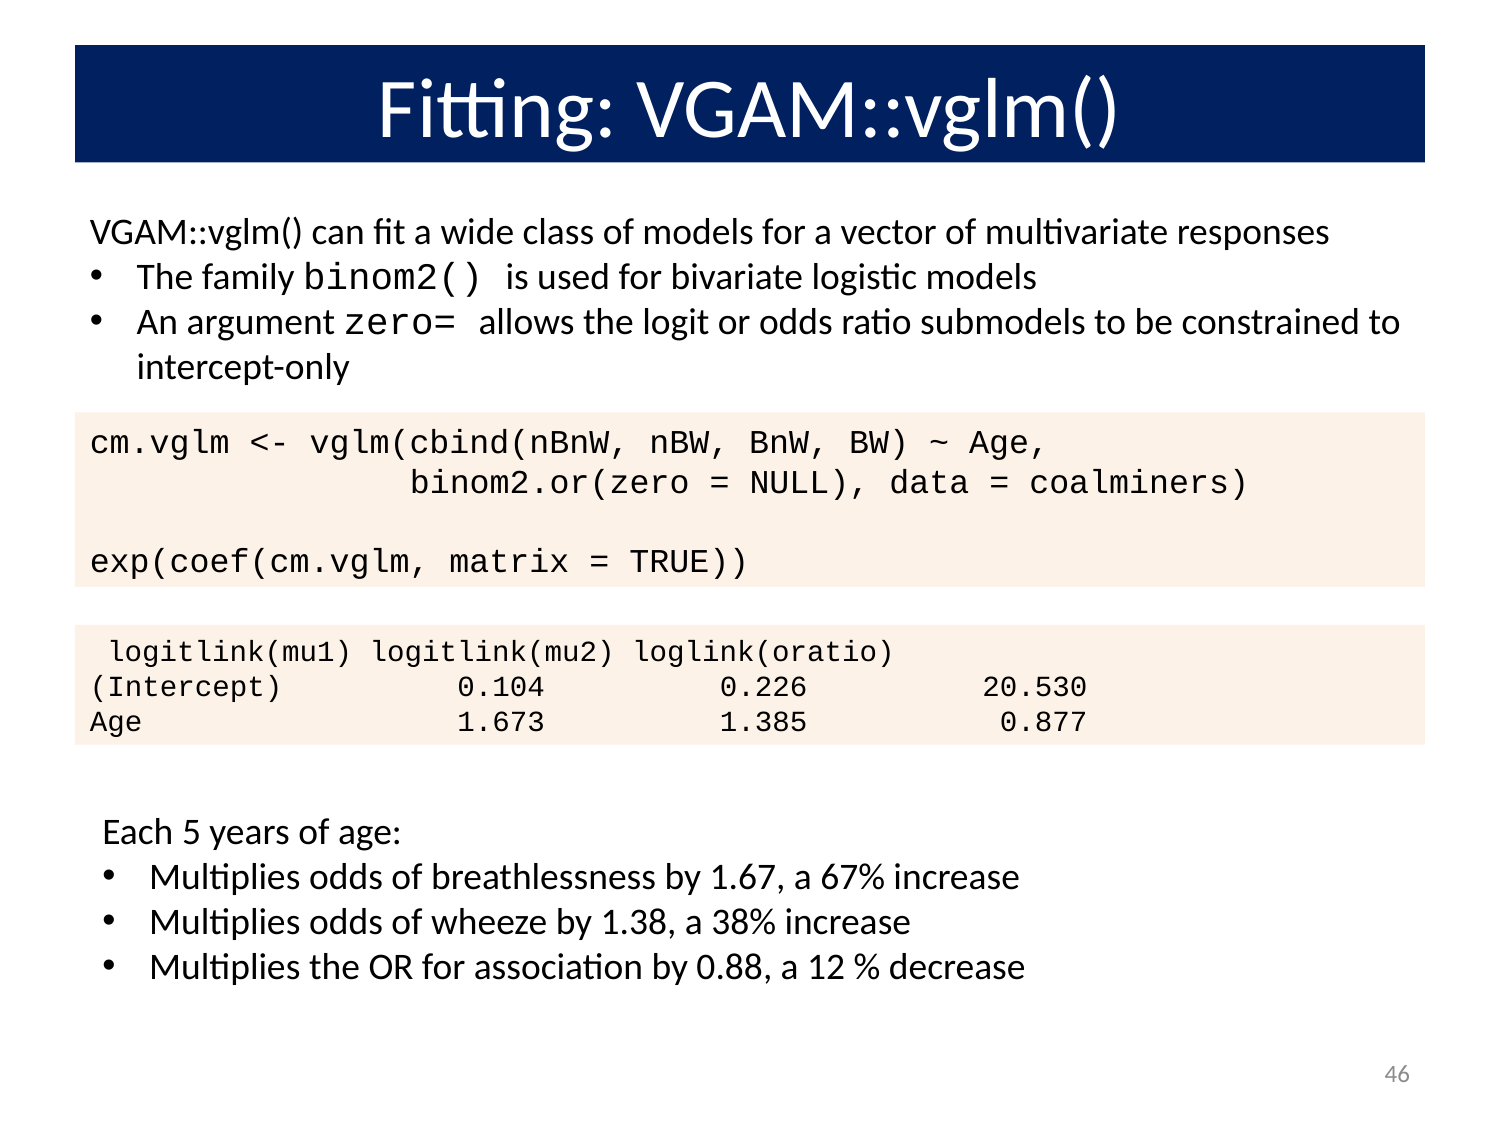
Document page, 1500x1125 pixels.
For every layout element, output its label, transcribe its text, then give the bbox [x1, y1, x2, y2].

text_box Each 5 years of age: Multiplies odds of breathlessness by 1.67, a 67% increase Multiplies odds of wheeze by 1.38, a 38% increase Multiplies the OR for association by 0.88, a 12 % decrease [87, 799, 1425, 995]
text_box cm.vglm <- vglm(cbind(nBnW, nBW, BnW, BW) ~ Age, binom2.or(zero = NULL), data = coalminers) exp(coef(cm.vglm, matrix = TRUE)) [74, 412, 1425, 587]
text_box logitlink(mu1) logitlink(mu2) loglink(oratio) (Intercept) 0.104 0.226 20.530 Age 1.673 1.385 0.877 [74, 624, 1425, 745]
slide_number 46 [1074, 1042, 1425, 1103]
text_box VGAM::vglm() can fit a wide class of models for a vector of multivariate responses The family binom2() is used for bivariate logistic models An argument zero= allows the logit or odds ratio submodels to be constrained to intercept-only [74, 199, 1425, 395]
title Fitting: VGAM::vglm() [75, 45, 1425, 163]
